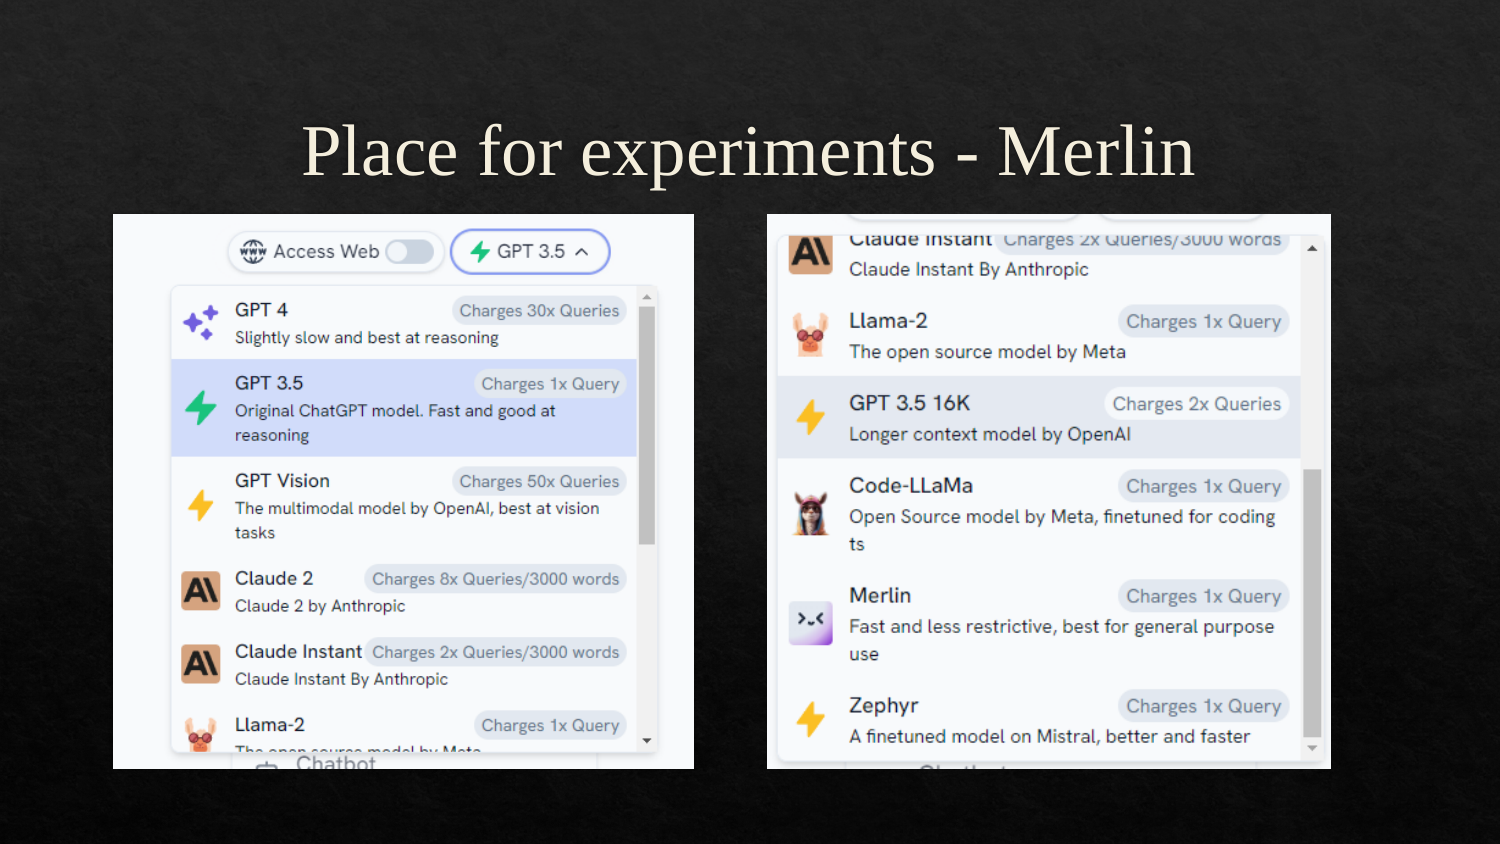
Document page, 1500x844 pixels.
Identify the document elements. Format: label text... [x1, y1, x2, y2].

title Place for experiments - Merlin [112, 75, 1387, 230]
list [113, 214, 694, 769]
picture [0, 0, 1500, 844]
